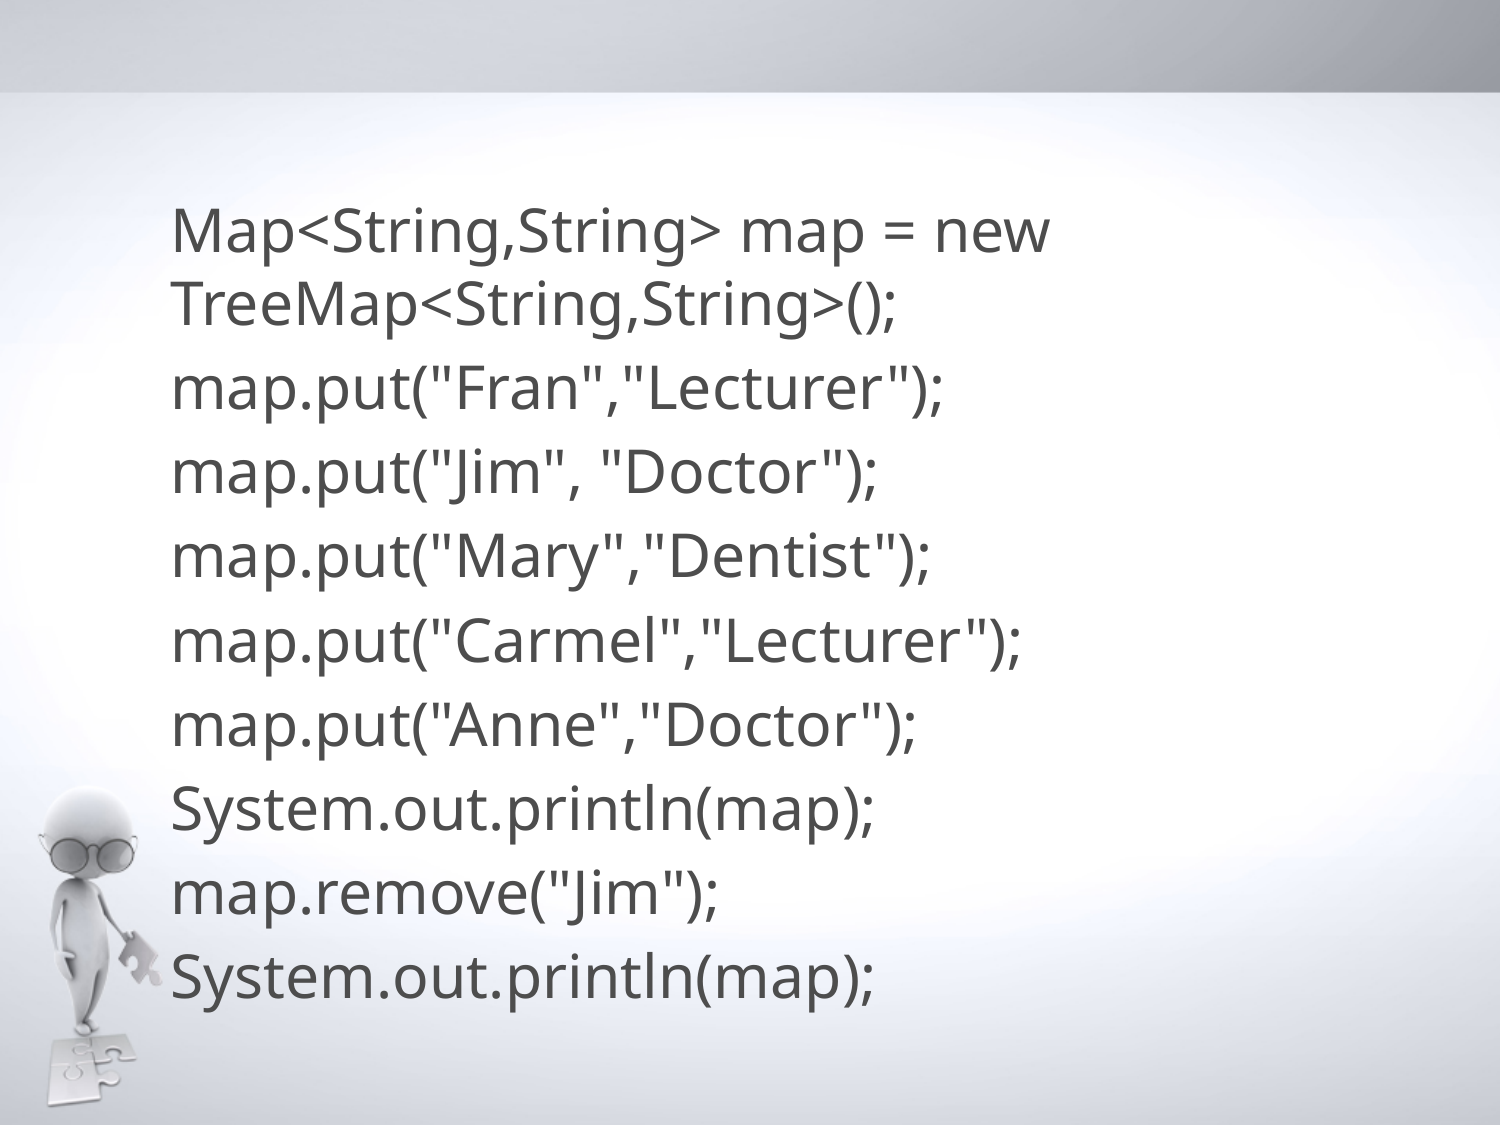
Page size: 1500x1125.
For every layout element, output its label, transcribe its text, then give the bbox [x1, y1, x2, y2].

picture [0, 0, 1500, 1125]
text_box Map<String,String> map = new TreeMap<String,String>(); map.put("Fran","Lecturer"); map.put("Jim", "Doctor"); map.put("Mary","Dentist"); map.put("Carmel","Lecturer"); map.put("Anne","Doctor"); System.out.println(map); map.remove("Jim"); System.out.println(map); [155, 184, 1369, 1024]
text_box [10, 6, 1436, 94]
